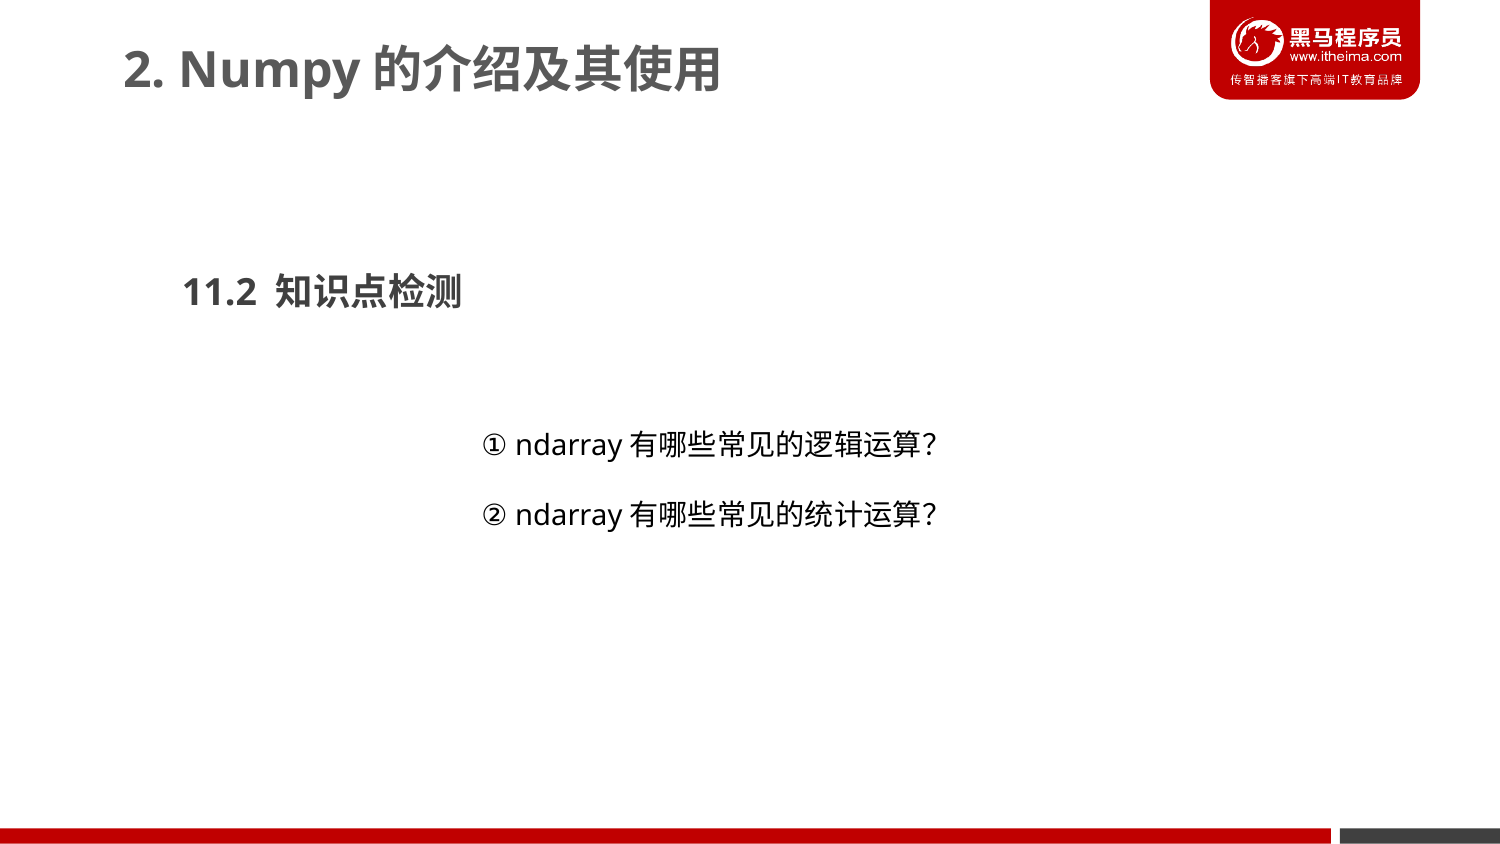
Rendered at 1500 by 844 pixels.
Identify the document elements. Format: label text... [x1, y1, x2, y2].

text_box 2. Numpy的介绍及其使用 [112, 5, 996, 138]
text_box 11.2 知识点检测 [167, 260, 744, 321]
text_box ① ndarray有哪些常见的逻辑运算？ ② ndarray有哪些常见的统计运算？ [466, 418, 967, 539]
picture [1212, 8, 1421, 94]
